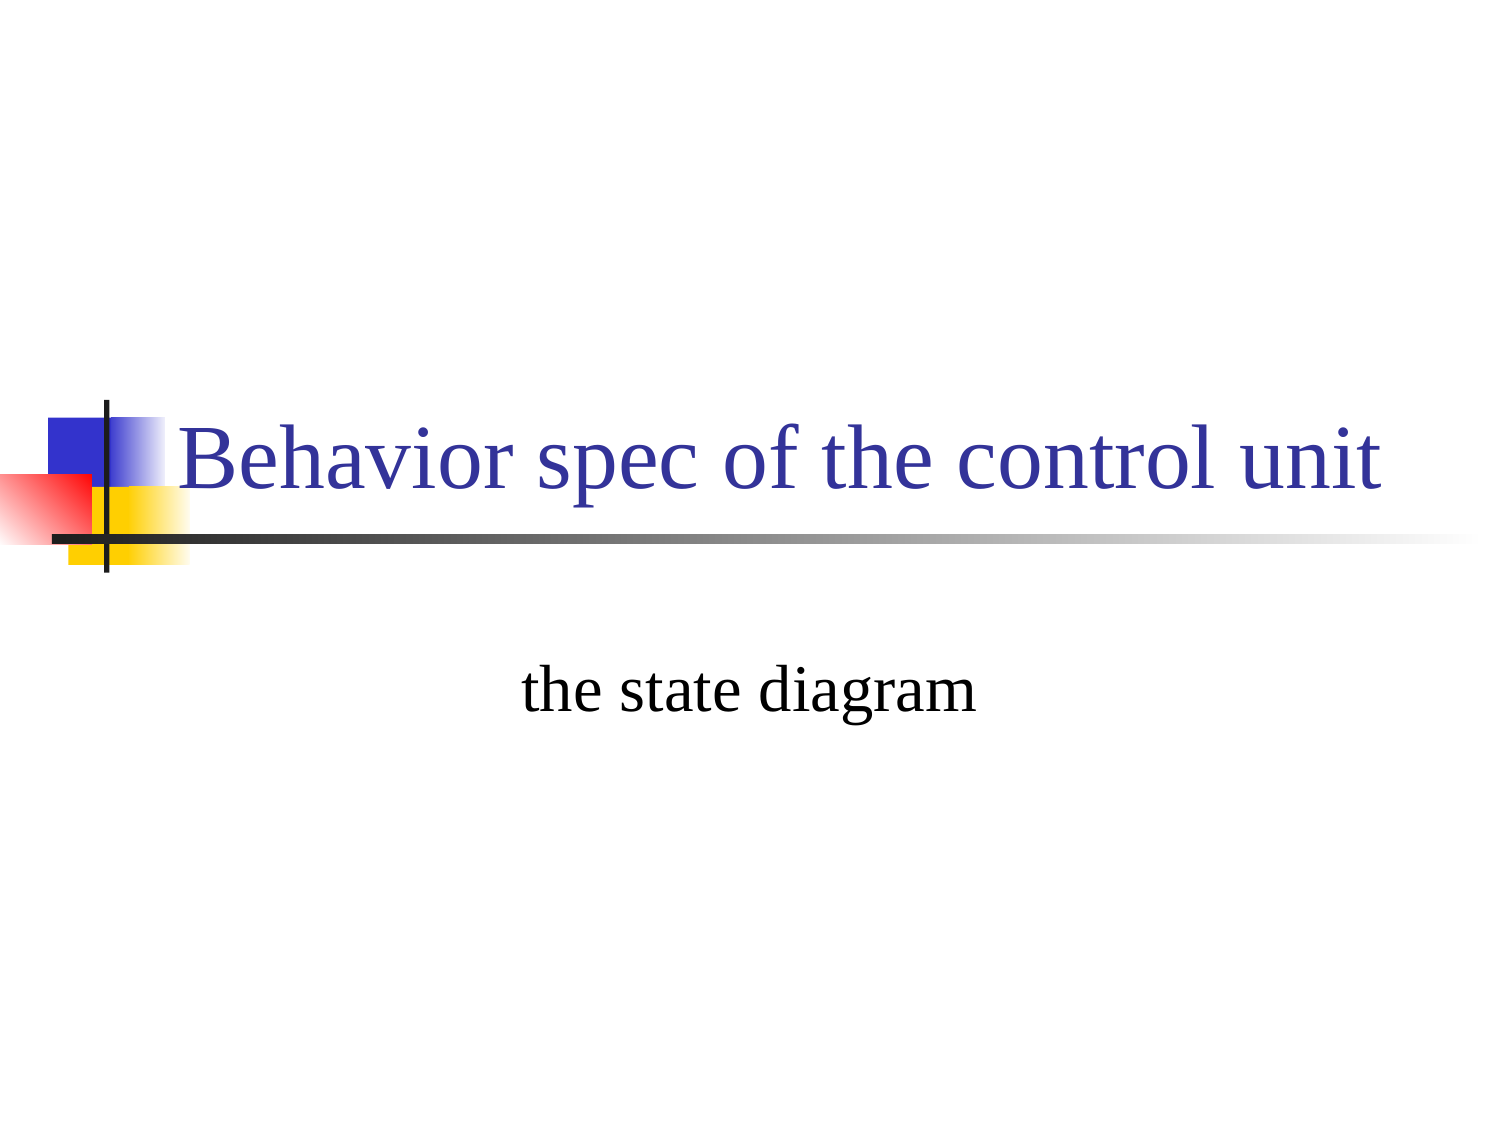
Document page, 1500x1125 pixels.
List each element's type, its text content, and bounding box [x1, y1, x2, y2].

title Behavior spec of the control unit [162, 275, 1438, 515]
subtitle the state diagram [225, 637, 1275, 925]
